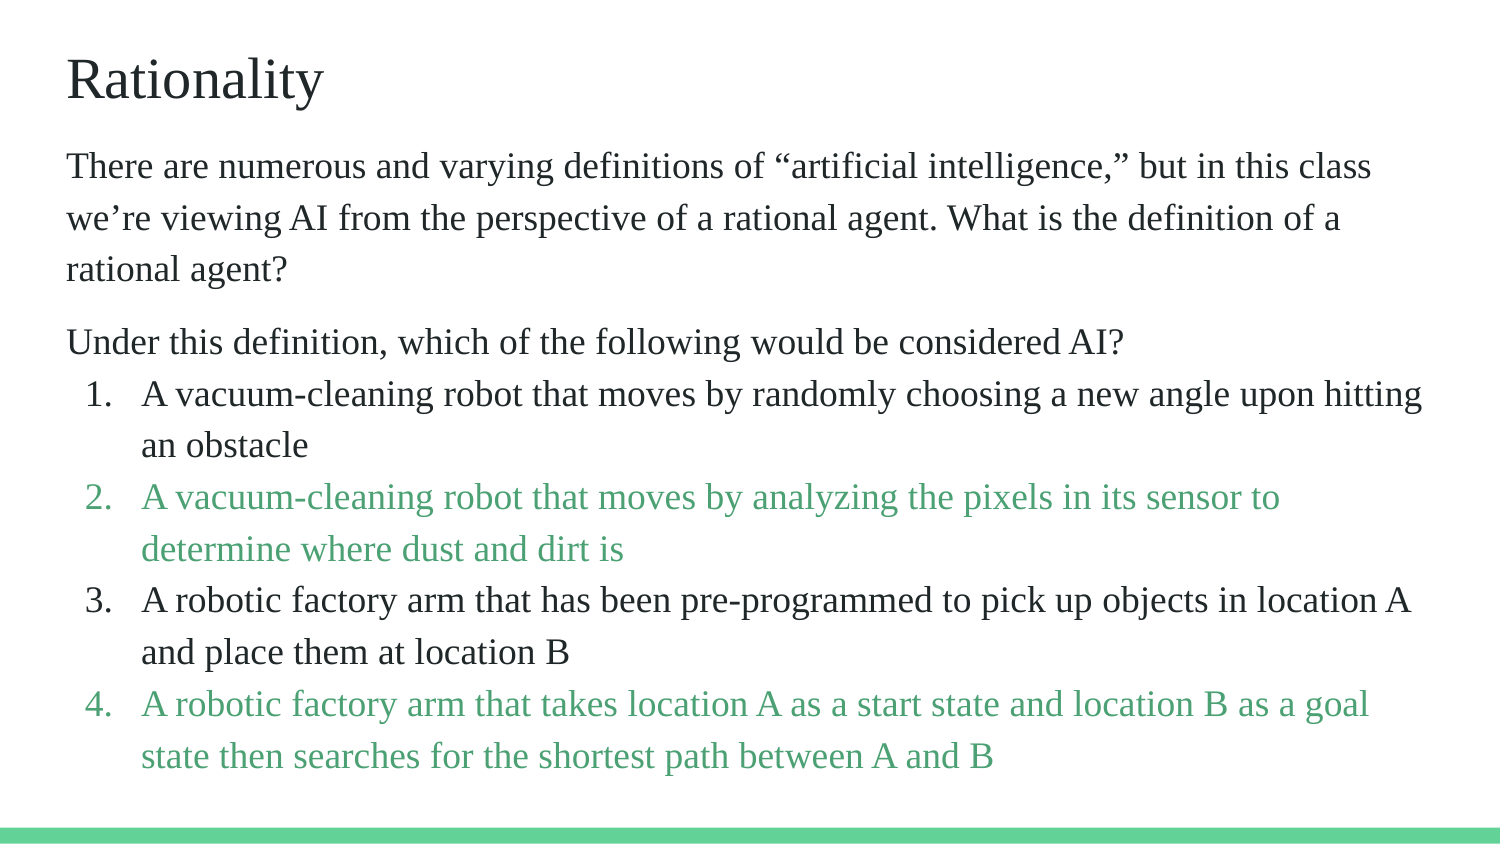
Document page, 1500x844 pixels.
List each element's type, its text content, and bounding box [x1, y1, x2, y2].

title Rationality [51, 25, 1449, 119]
list There are numerous and varying definitions of “artificial intelligence,” but in this class we’re viewing AI from the perspective of a rational agent. What is the definition of a rational agent? Under this definition, which of the following would be considered AI? A vacuum-cleaning robot that moves by randomly choosing a new angle upon hitting an obstacle A vacuum-cleaning robot that moves by analyzing the pixels in its sensor to determine where dust and dirt is A robotic factory arm that has been pre-programmed to pick up objects in location A and place them at location B A robotic factory arm that takes location A as a start state and location B as a goal state then searches for the shortest path between A and B [51, 119, 1449, 829]
